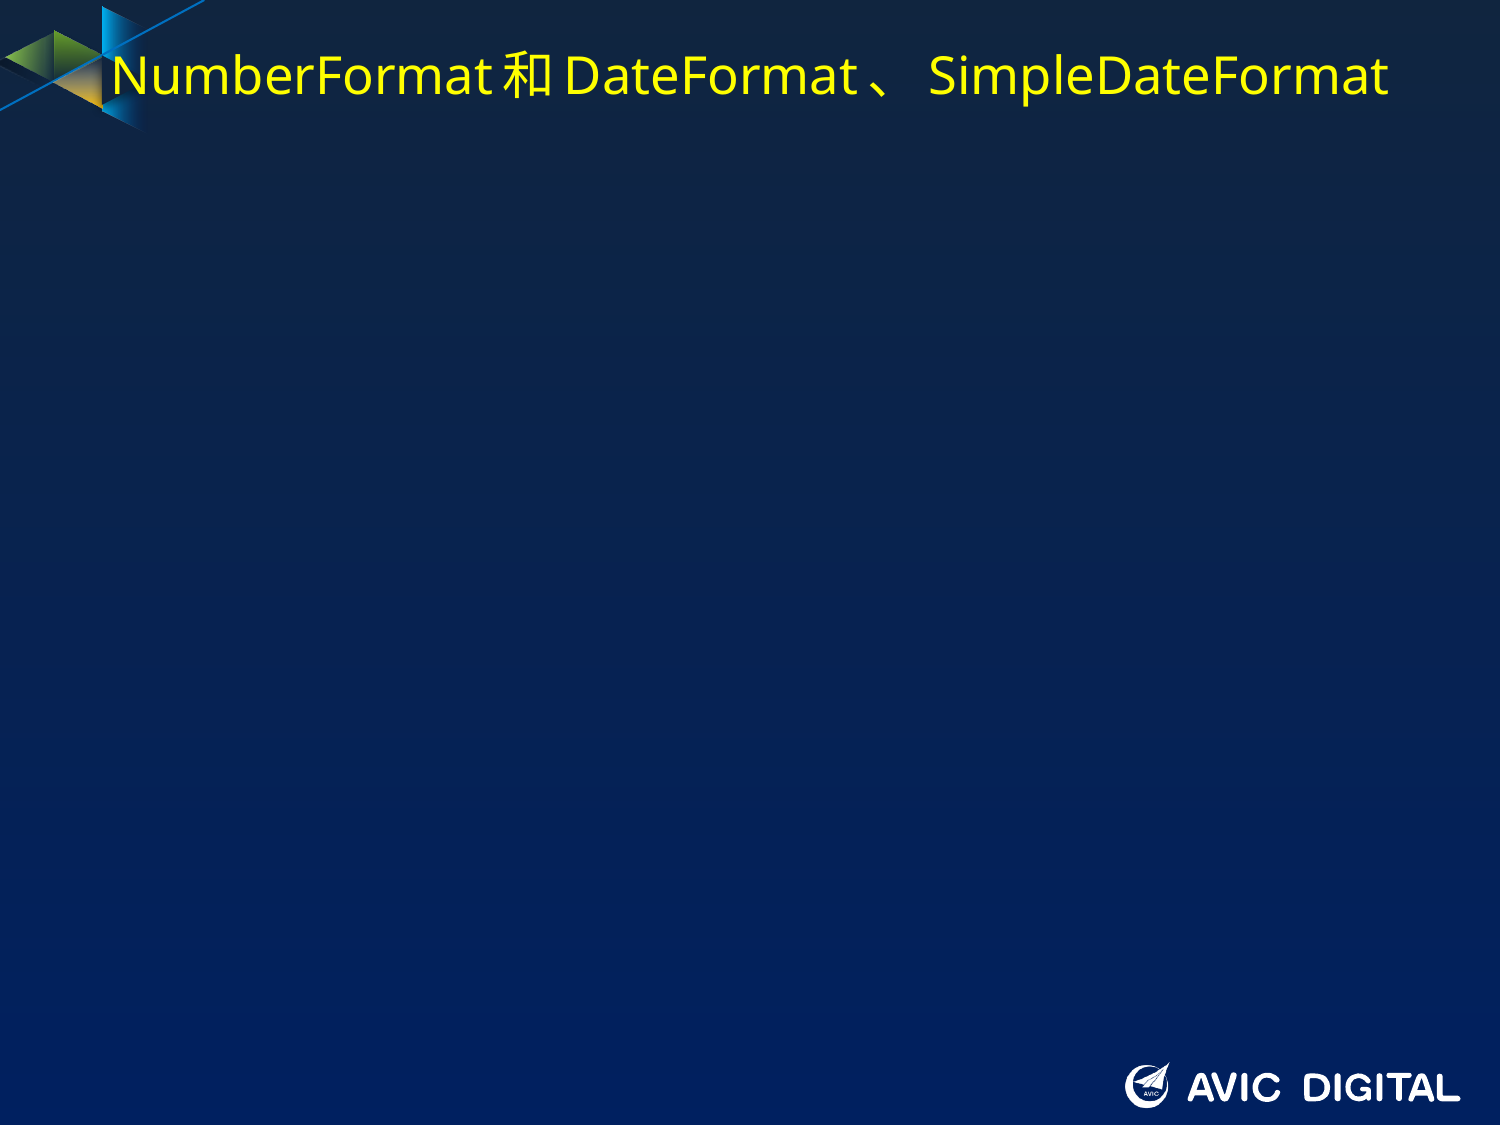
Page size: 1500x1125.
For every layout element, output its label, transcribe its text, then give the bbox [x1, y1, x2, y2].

picture [1116, 1058, 1180, 1110]
title NumberFormat和DateFormat、SimpleDateFormat [75, 21, 1425, 126]
